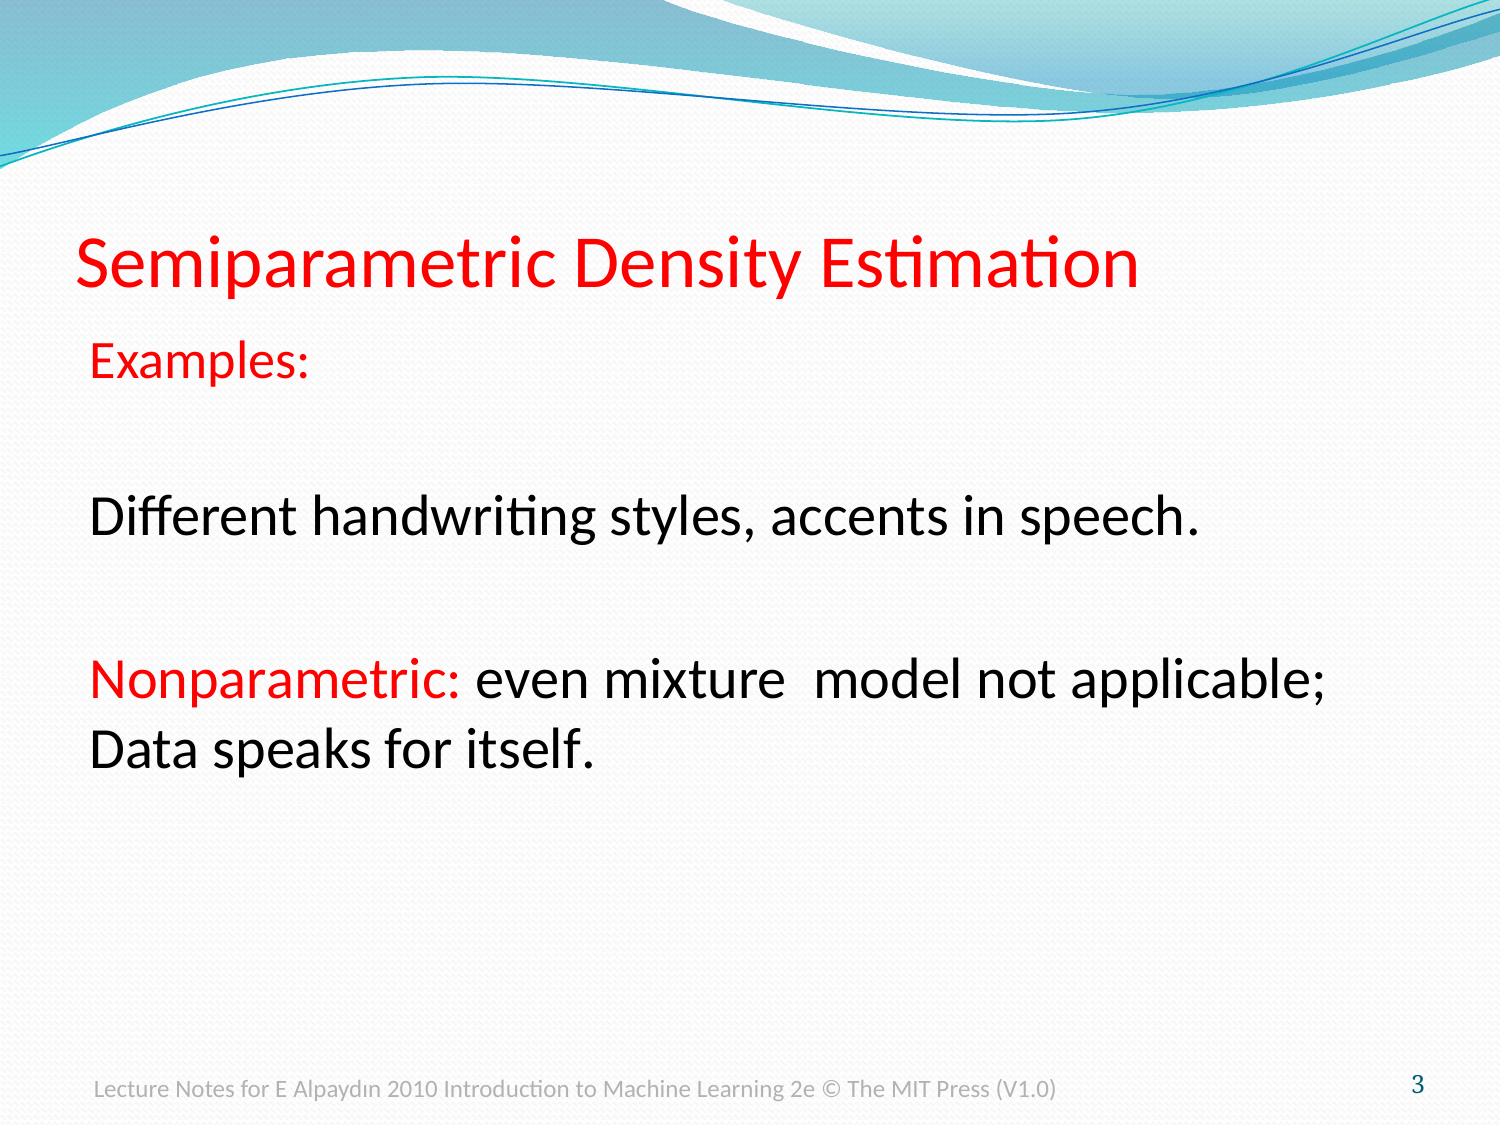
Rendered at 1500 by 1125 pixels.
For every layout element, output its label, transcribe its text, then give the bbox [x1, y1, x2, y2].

footer Lecture Notes for E Alpaydın 2010 Introduction to Machine Learning 2e © The MIT Press (V1.0) [93, 1042, 1254, 1103]
slide_number 3 [1299, 1042, 1425, 1103]
title Semiparametric Density Estimation [75, 115, 1425, 303]
list Examples: Different handwriting styles, accents in speech. Nonparametric: even mixture model not applicable; Data speaks for itself. [75, 317, 1465, 1038]
